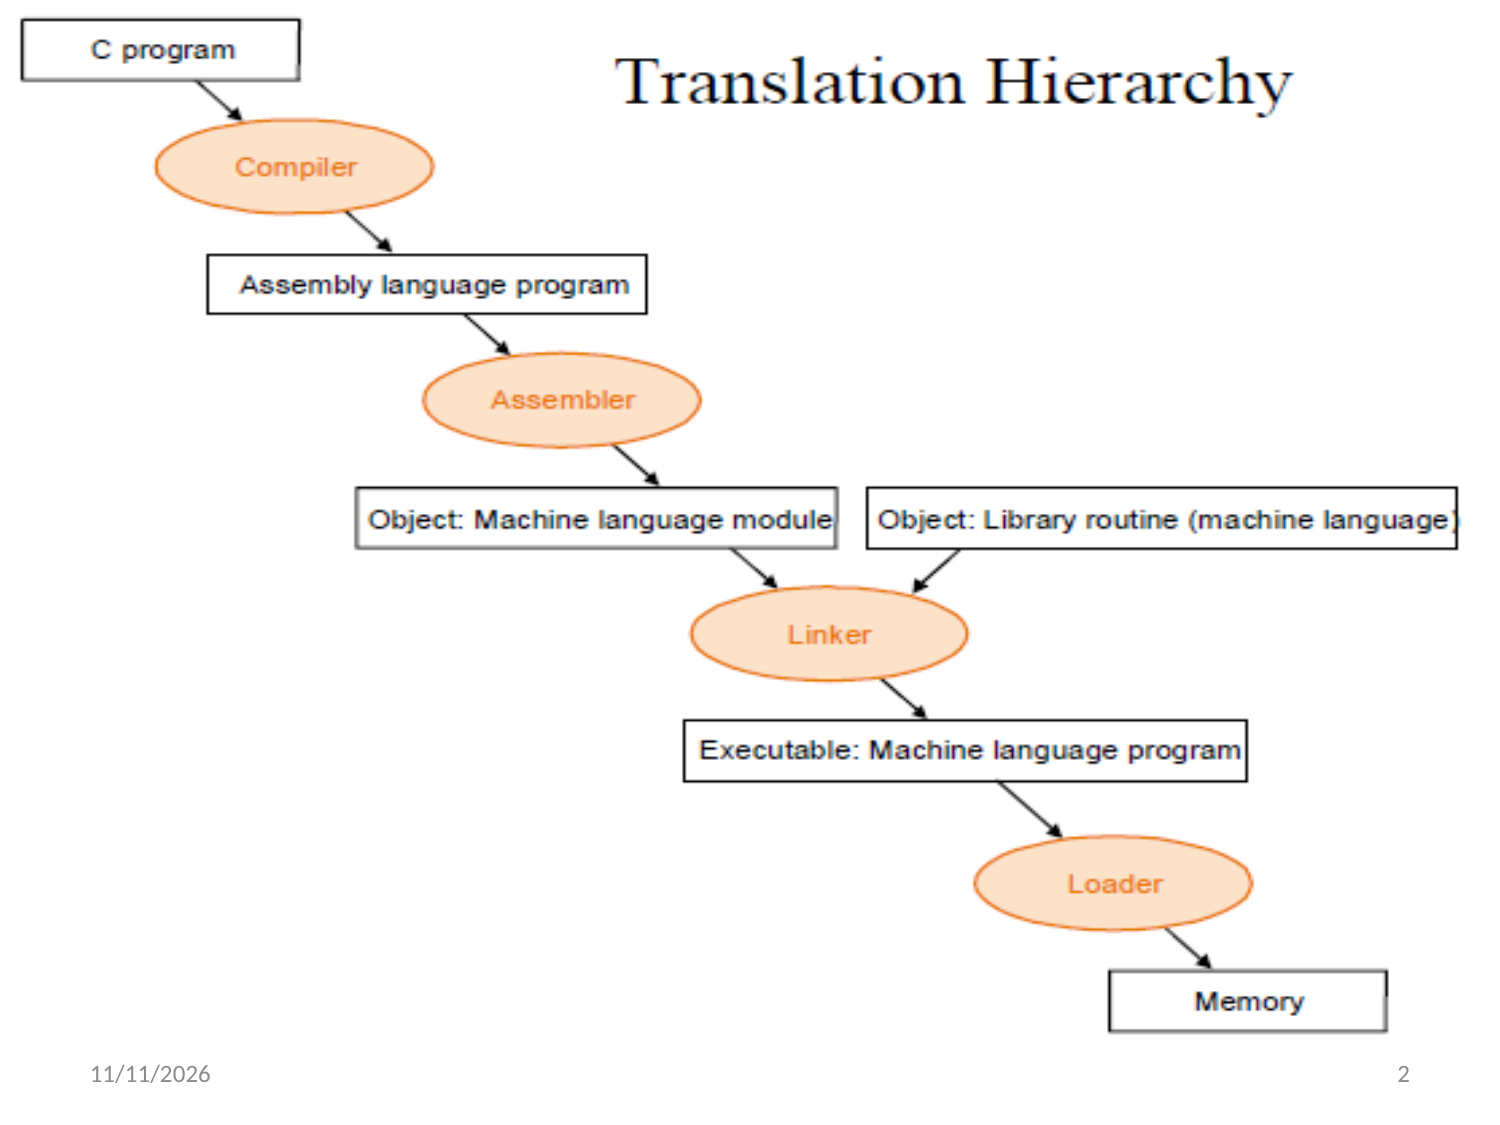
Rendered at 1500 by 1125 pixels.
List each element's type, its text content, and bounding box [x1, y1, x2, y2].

text_box 1 [1074, 1071, 1425, 1103]
picture [0, 10, 1476, 1063]
text_box 17/12/2020 [74, 1071, 425, 1103]
